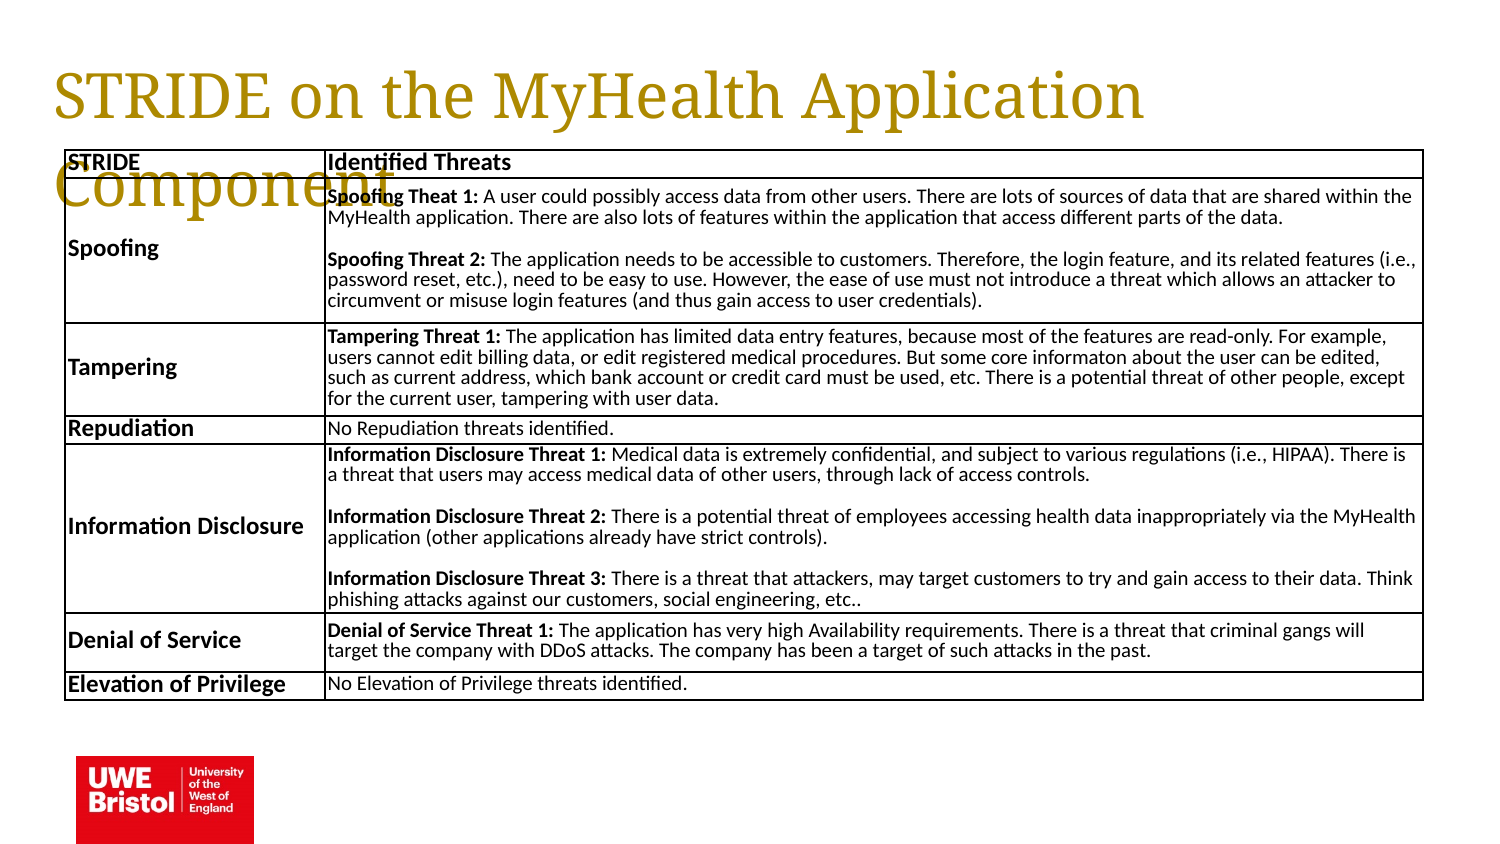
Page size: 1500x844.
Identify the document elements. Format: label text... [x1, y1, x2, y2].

table_cell Tampering [66, 324, 324, 415]
picture [76, 756, 254, 844]
table_cell Elevation of Privilege [66, 673, 324, 699]
table_cell Spoofing [66, 179, 324, 322]
table_cell Repudiation [66, 417, 324, 443]
table_cell Denial of Service [66, 614, 324, 671]
table_cell Tampering Threat 1: The application has limited data entry features, because most of the features are read-only. For example, users cannot edit billing data, or edit registered medical procedures. But some core informaton about the user can be edited, such as current address, which bank account or credit card must be used, etc. There is a potential threat of other people, except for the current user, tampering with user data. [326, 324, 1422, 415]
list STRIDE on the MyHealth Application Component [53, 43, 1500, 124]
table_cell Denial of Service Threat 1: The application has very high Availability requirements. There is a threat that criminal gangs will target the company with DDoS attacks. The company has been a target of such attacks in the past. [326, 614, 1422, 671]
table_cell No Elevation of Privilege threats identified. [326, 673, 1422, 699]
table_cell Spoofing Theat 1: A user could possibly access data from other users. There are lots of sources of data that are shared within the MyHealth application. There are also lots of features within the application that access different parts of the data. Spoofing Threat 2: The application needs to be accessible to customers. Therefore, the login feature, and its related features (i.e., password reset, etc.), need to be easy to use. However, the ease of use must not introduce a threat which allows an attacker to circumvent or misuse login features (and thus gain access to user credentials). [326, 179, 1422, 322]
table_header Identified Threats [326, 151, 1422, 177]
table_cell Information Disclosure [66, 445, 324, 612]
table_header STRIDE [66, 151, 324, 177]
table_cell No Repudiation threats identified. [326, 417, 1422, 443]
table_cell Information Disclosure Threat 1: Medical data is extremely confidential, and subject to various regulations (i.e., HIPAA). There is a threat that users may access medical data of other users, through lack of access controls. Information Disclosure Threat 2: There is a potential threat of employees accessing health data inappropriately via the MyHealth application (other applications already have strict controls). Information Disclosure Threat 3: There is a threat that attackers, may target customers to try and gain access to their data. Think phishing attacks against our customers, social engineering, etc.. [326, 445, 1422, 612]
